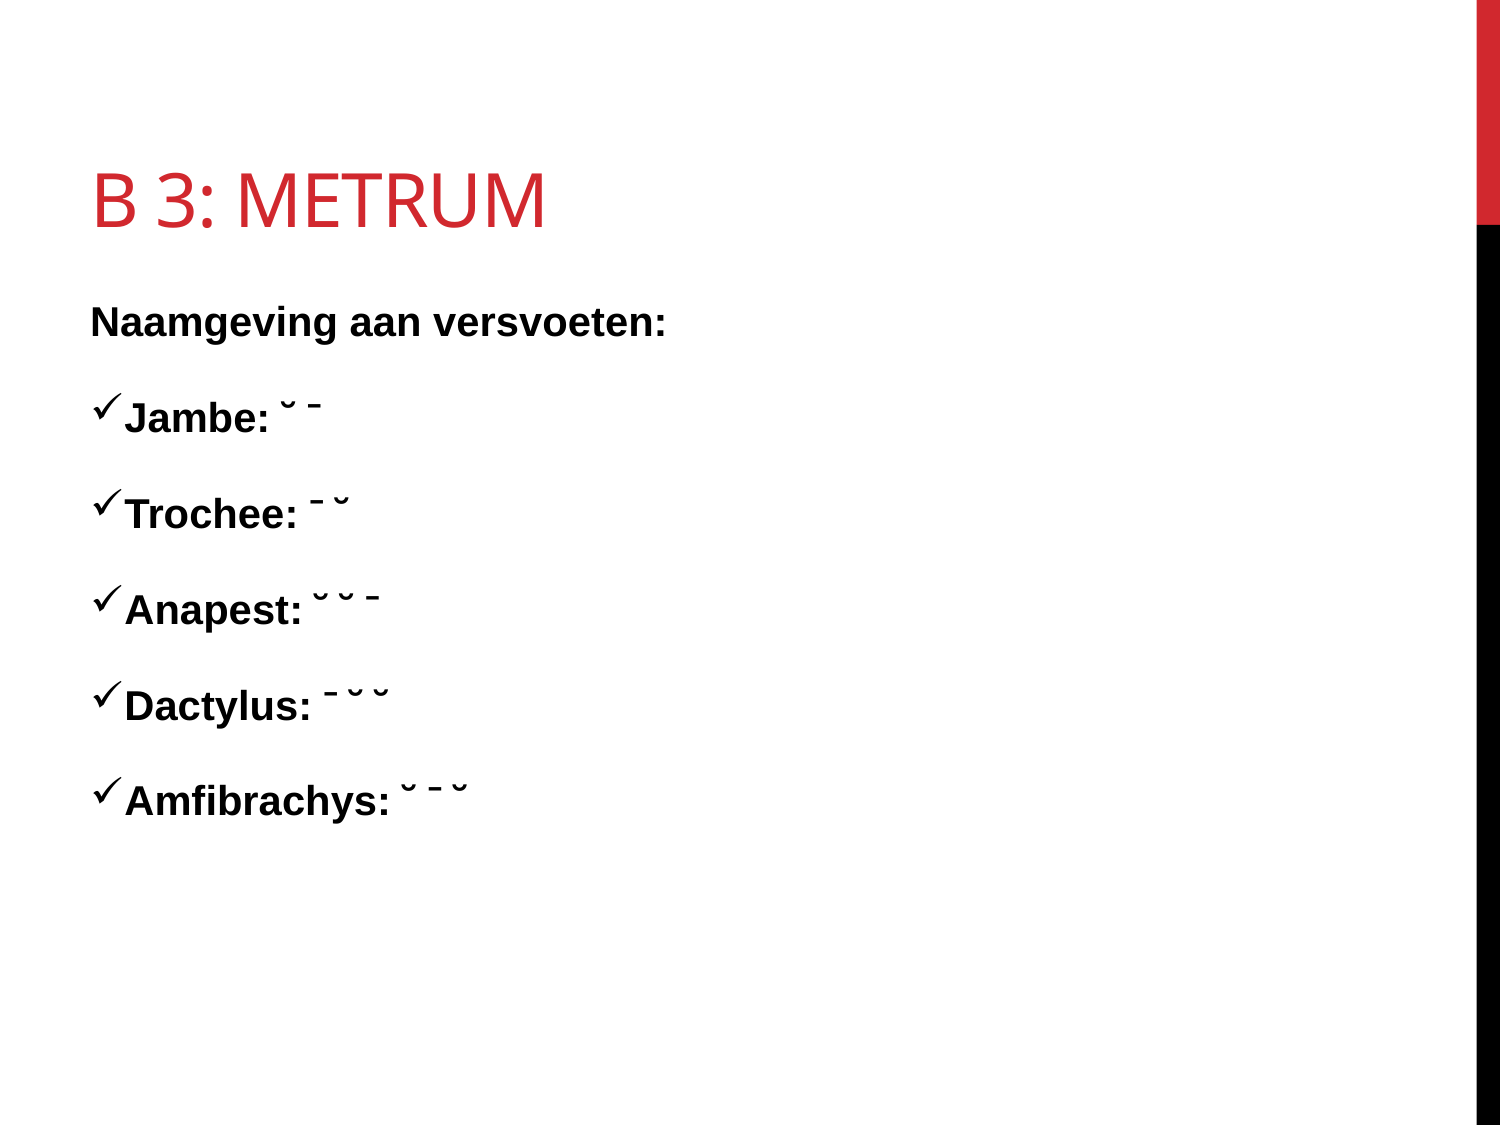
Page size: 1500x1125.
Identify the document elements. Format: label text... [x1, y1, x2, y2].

list Naamgeving aan versvoeten: Jambe: ˘ ˉ Trochee: ˉ ˘ Anapest: ˘ ˘ ˉ Dactylus: ˉ ˘ ˘ Amfibrachys: ˘ ˉ ˘ [75, 287, 1325, 1005]
title B 3: Metrum [75, 24, 1025, 250]
